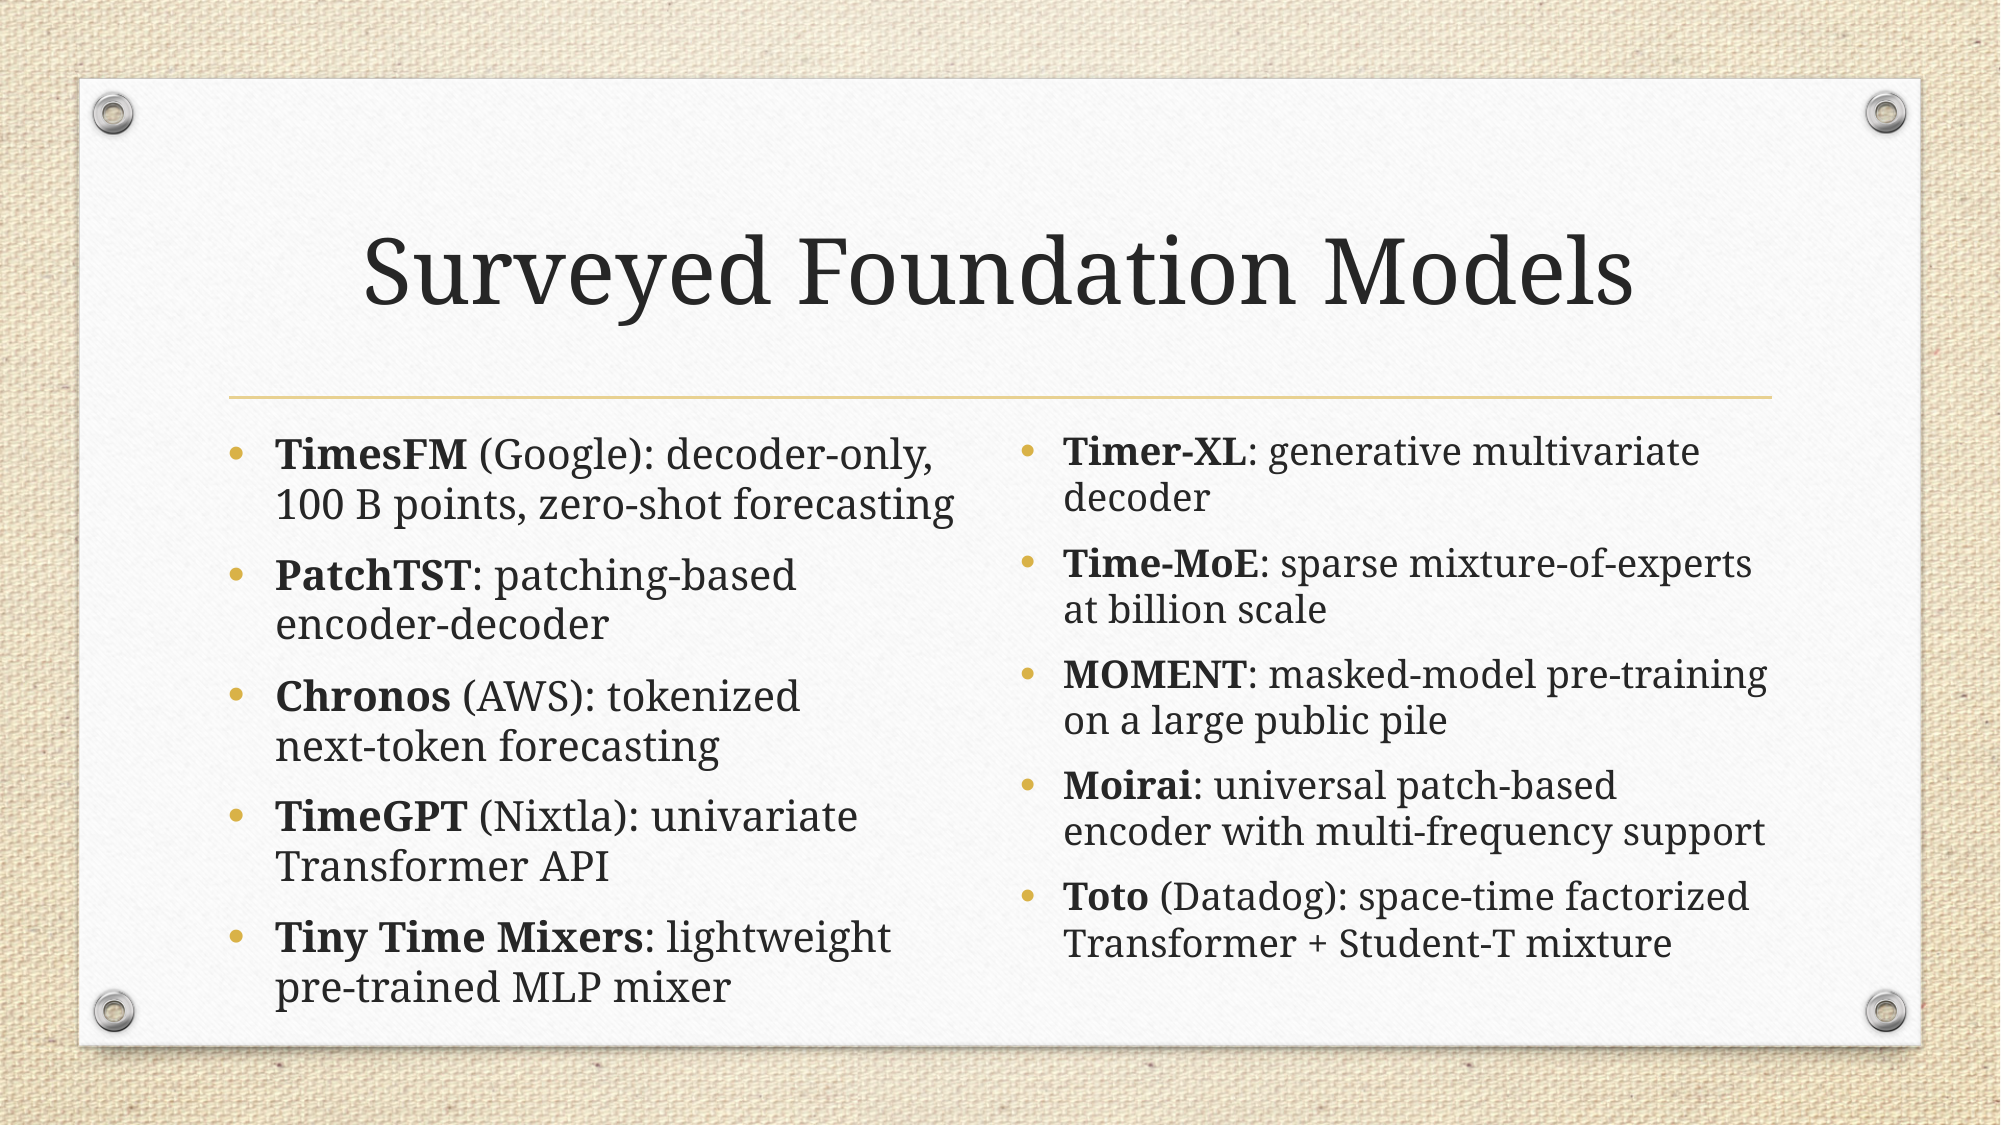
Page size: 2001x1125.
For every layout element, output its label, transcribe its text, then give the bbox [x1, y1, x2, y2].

list Timer‑XL: generative multivariate decoder Time‑MoE: sparse mixture‑of‑experts at billion scale MOMENT: masked‑model pre‑training on a large public pile Moirai: universal patch‑based encoder with multi‑frequency support Toto (Datadog): space‑time factorized Transformer + Student‑T mixture [1004, 420, 1788, 1021]
list TimesFM (Google): decoder‑only, 100 B points, zero‑shot forecasting PatchTST: patching‑based encoder‑decoder Chronos (AWS): tokenized next‑token forecasting TimeGPT (Nixtla): univariate Transformer API Tiny Time Mixers: lightweight pre‑trained MLP mixer [213, 420, 997, 1021]
title Surveyed Foundation Models [212, 161, 1788, 375]
picture [0, 0, 2001, 1125]
